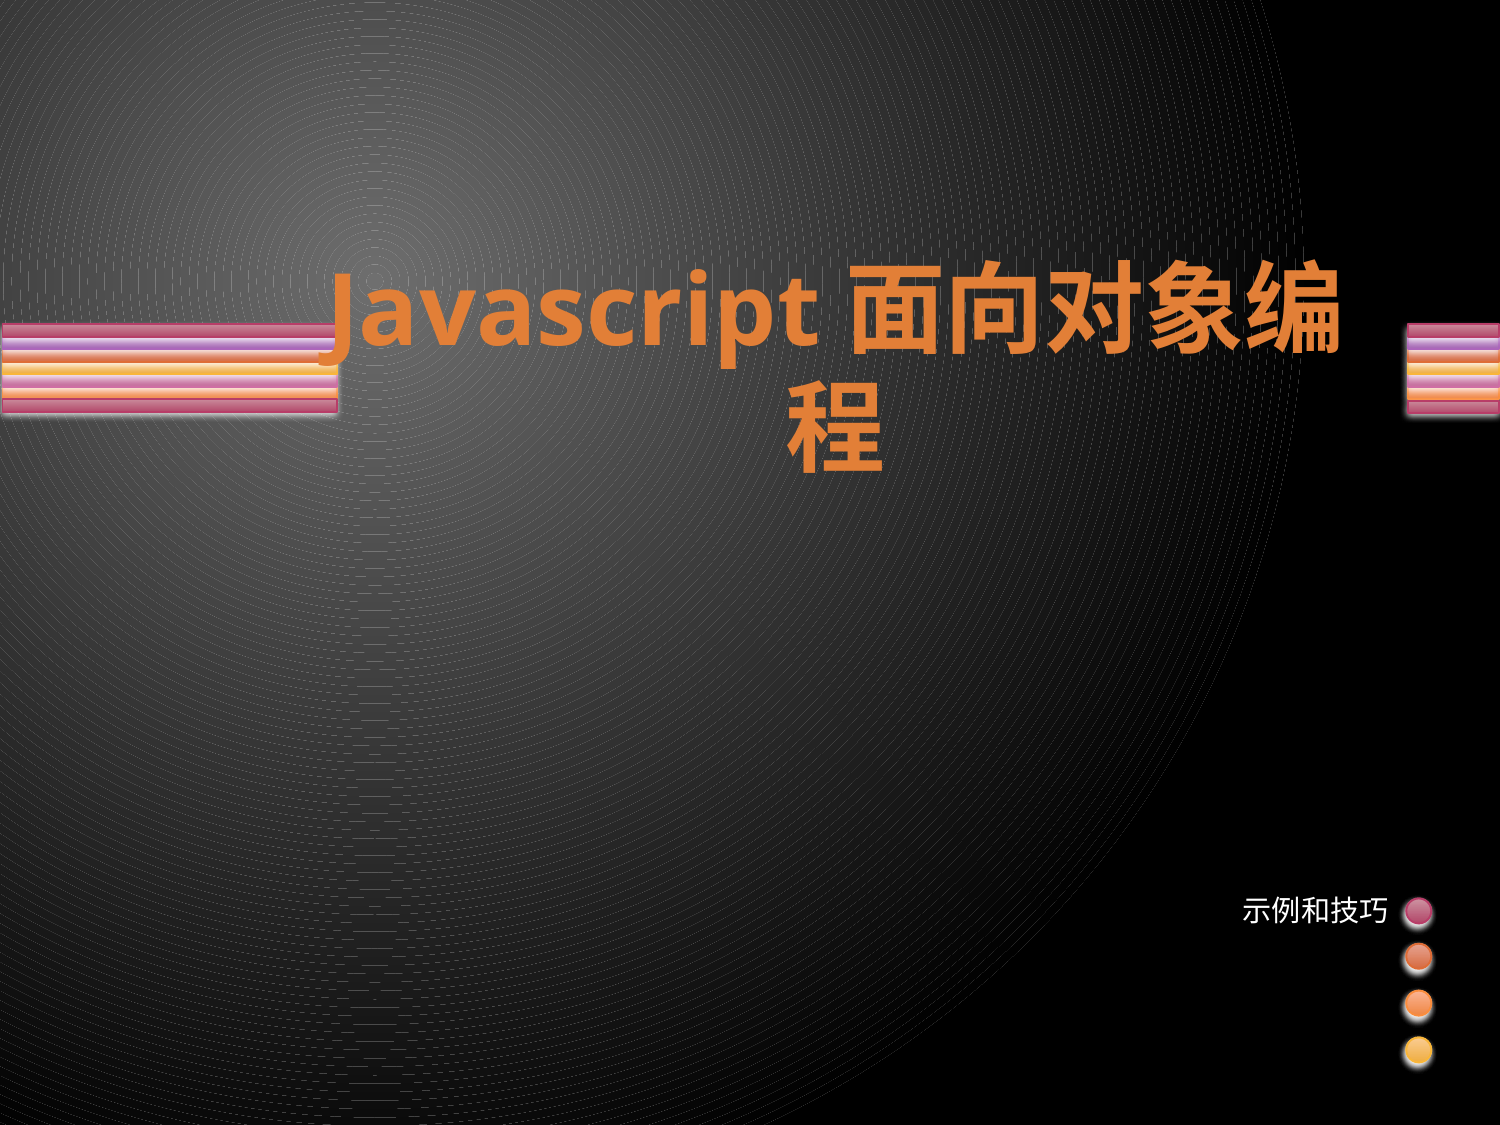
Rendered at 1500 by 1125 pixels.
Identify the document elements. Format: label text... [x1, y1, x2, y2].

text_box [1405, 989, 1433, 1017]
title Javascript面向对象编程 [265, 46, 1406, 684]
text_box [1405, 942, 1433, 970]
subtitle 示例和技巧 [75, 885, 1404, 1011]
text_box [1405, 1036, 1433, 1064]
text_box [1405, 897, 1433, 925]
